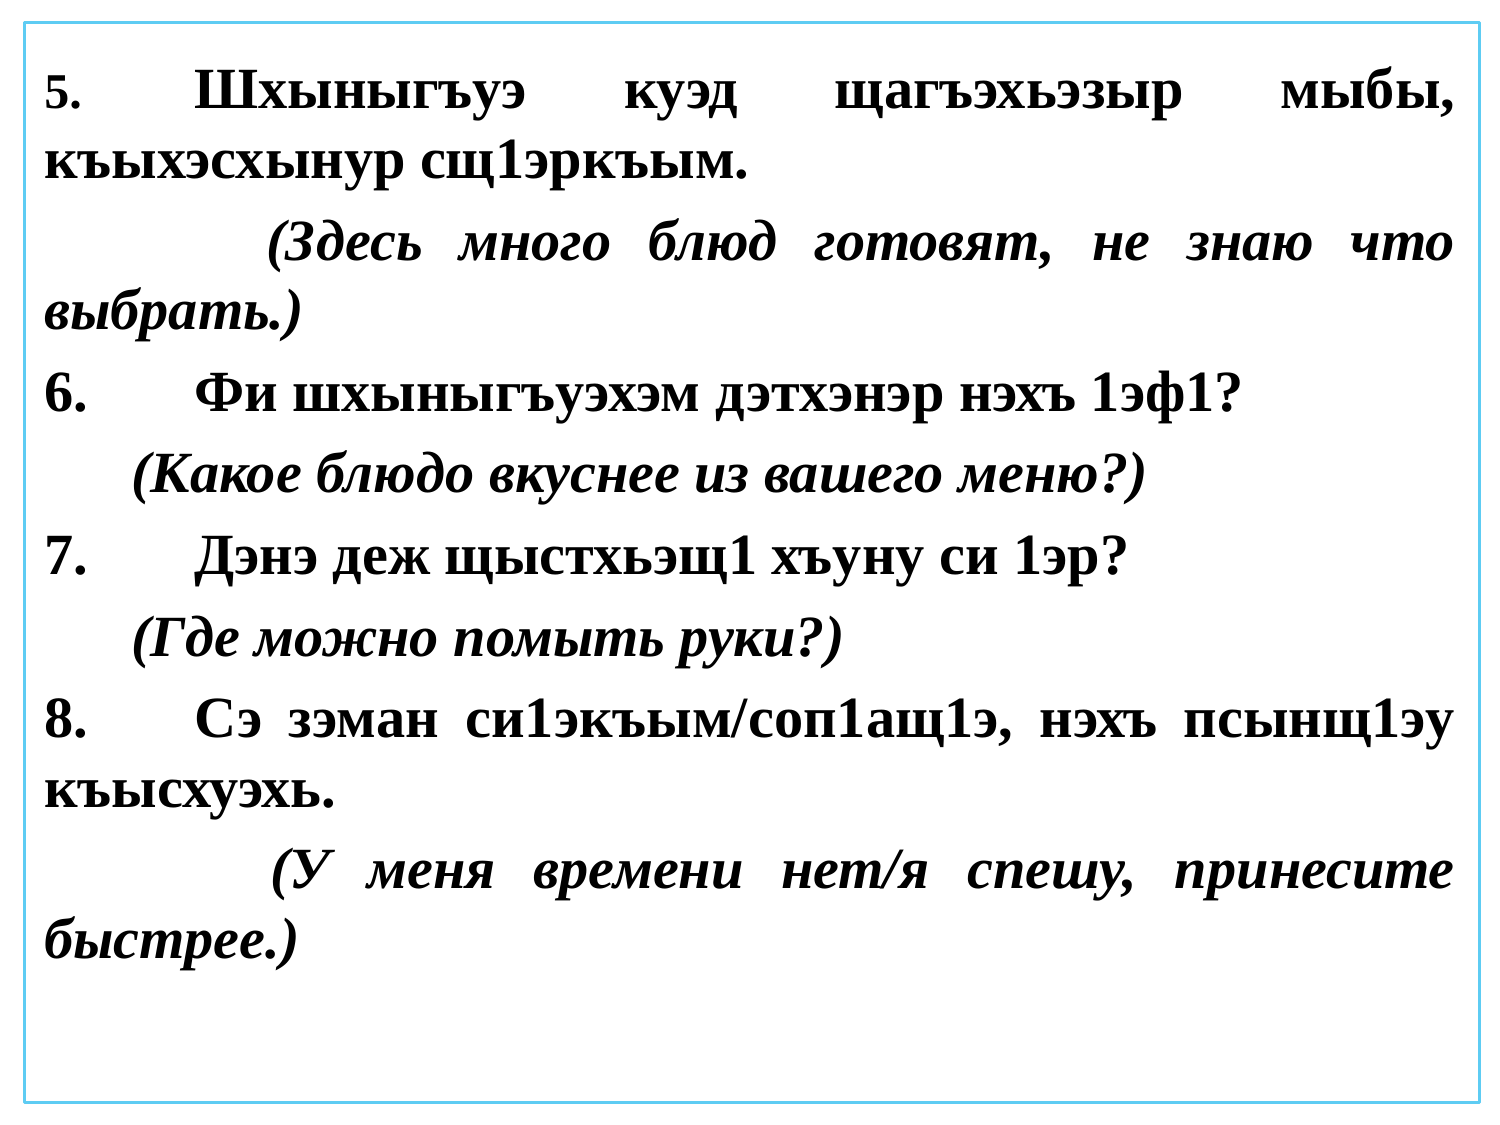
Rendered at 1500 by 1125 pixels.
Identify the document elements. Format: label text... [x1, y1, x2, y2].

list 5. Шхыныгъуэ куэд щагъэхьэзыр мыбы, къыхэсхынур сщ1эркъым. (Здесь много блюд готовят, не знаю что выбрать.) 6. Фи шхыныгъуэхэм дэтхэнэр нэхъ 1эф1? (Какое блюдо вкуснее из вашего меню?) 7. Дэнэ деж щыстхьэщ1 хъуну си 1эр? (Где можно помыть руки?) 8. Сэ зэман си1экъым/соп1ащ1э, нэхъ псынщ1эу къысхуэхь. (У меня времени нет/я спешу, принесите быстрее.) [29, 42, 1471, 1094]
